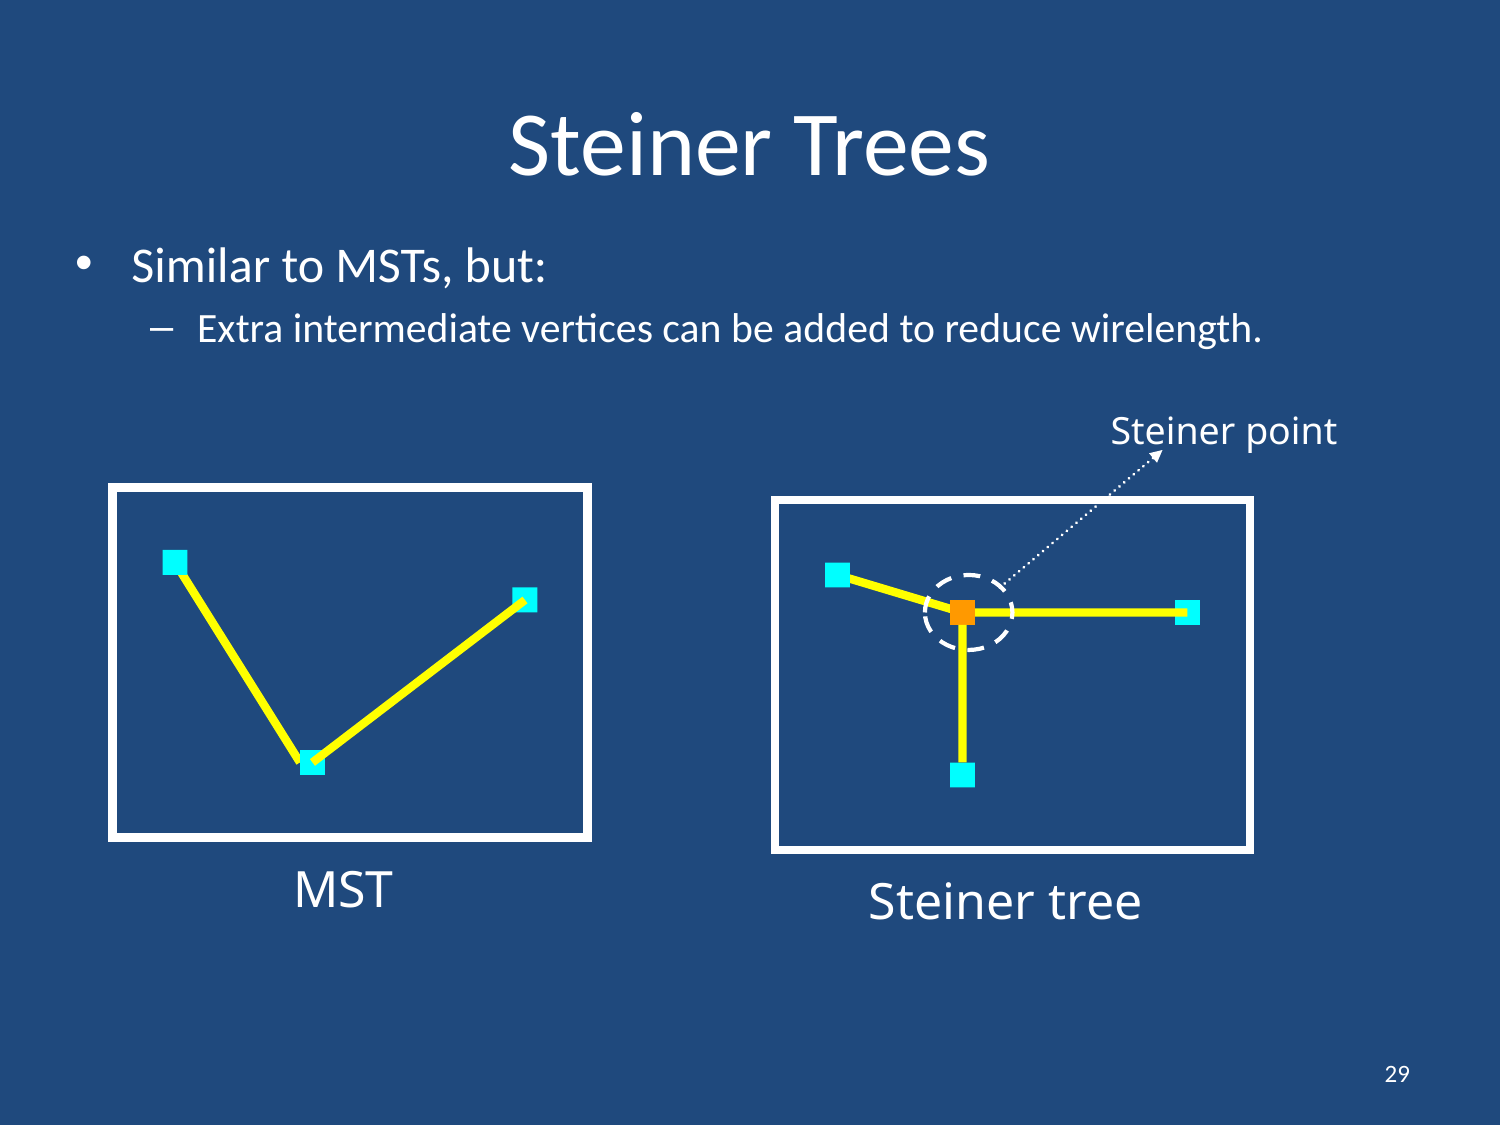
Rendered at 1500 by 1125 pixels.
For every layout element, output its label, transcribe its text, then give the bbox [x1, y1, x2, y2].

text_box MST [278, 849, 409, 925]
slide_number 29 [1074, 1042, 1425, 1103]
text_box [112, 487, 588, 838]
text_box [162, 549, 188, 575]
text_box [300, 750, 325, 775]
title Steiner Trees [75, 45, 1425, 224]
text_box [924, 574, 1013, 650]
text_box Steiner point [1095, 399, 1353, 460]
text_box Steiner tree [854, 862, 1159, 938]
text_box [1175, 600, 1200, 625]
text_box [825, 562, 850, 588]
text_box [774, 500, 1250, 850]
list Similar to MSTs, but: Extra intermediate vertices can be added to reduce wirelength. [60, 224, 1440, 438]
text_box [512, 587, 538, 613]
text_box [950, 762, 975, 788]
